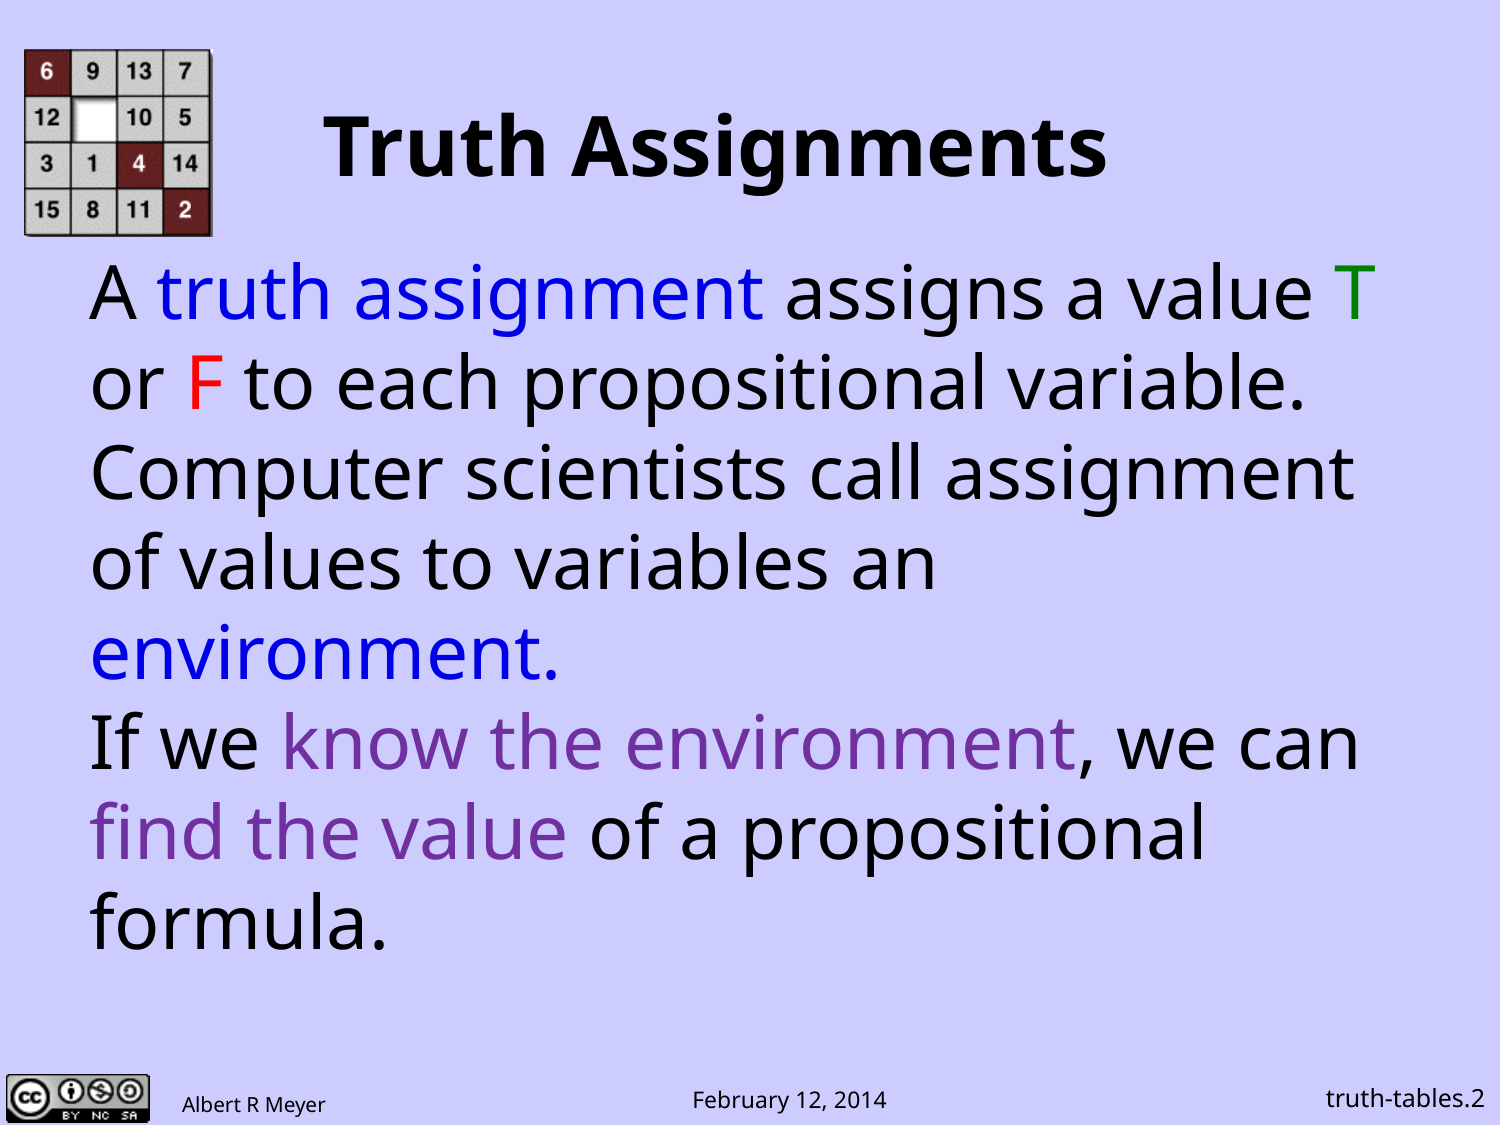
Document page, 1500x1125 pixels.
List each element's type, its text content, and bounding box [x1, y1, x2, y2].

picture [24, 49, 213, 237]
text_box A truth assignment assigns a value T or F to each propositional variable. Computer scientists call assignment of values to variables an environment. If we know the environment, we can find the value of a propositional formula. [74, 237, 1435, 973]
slide_number truth-tables.2 [1300, 1074, 1500, 1121]
picture [6, 1074, 150, 1123]
title Truth Assignments [307, 59, 1157, 228]
